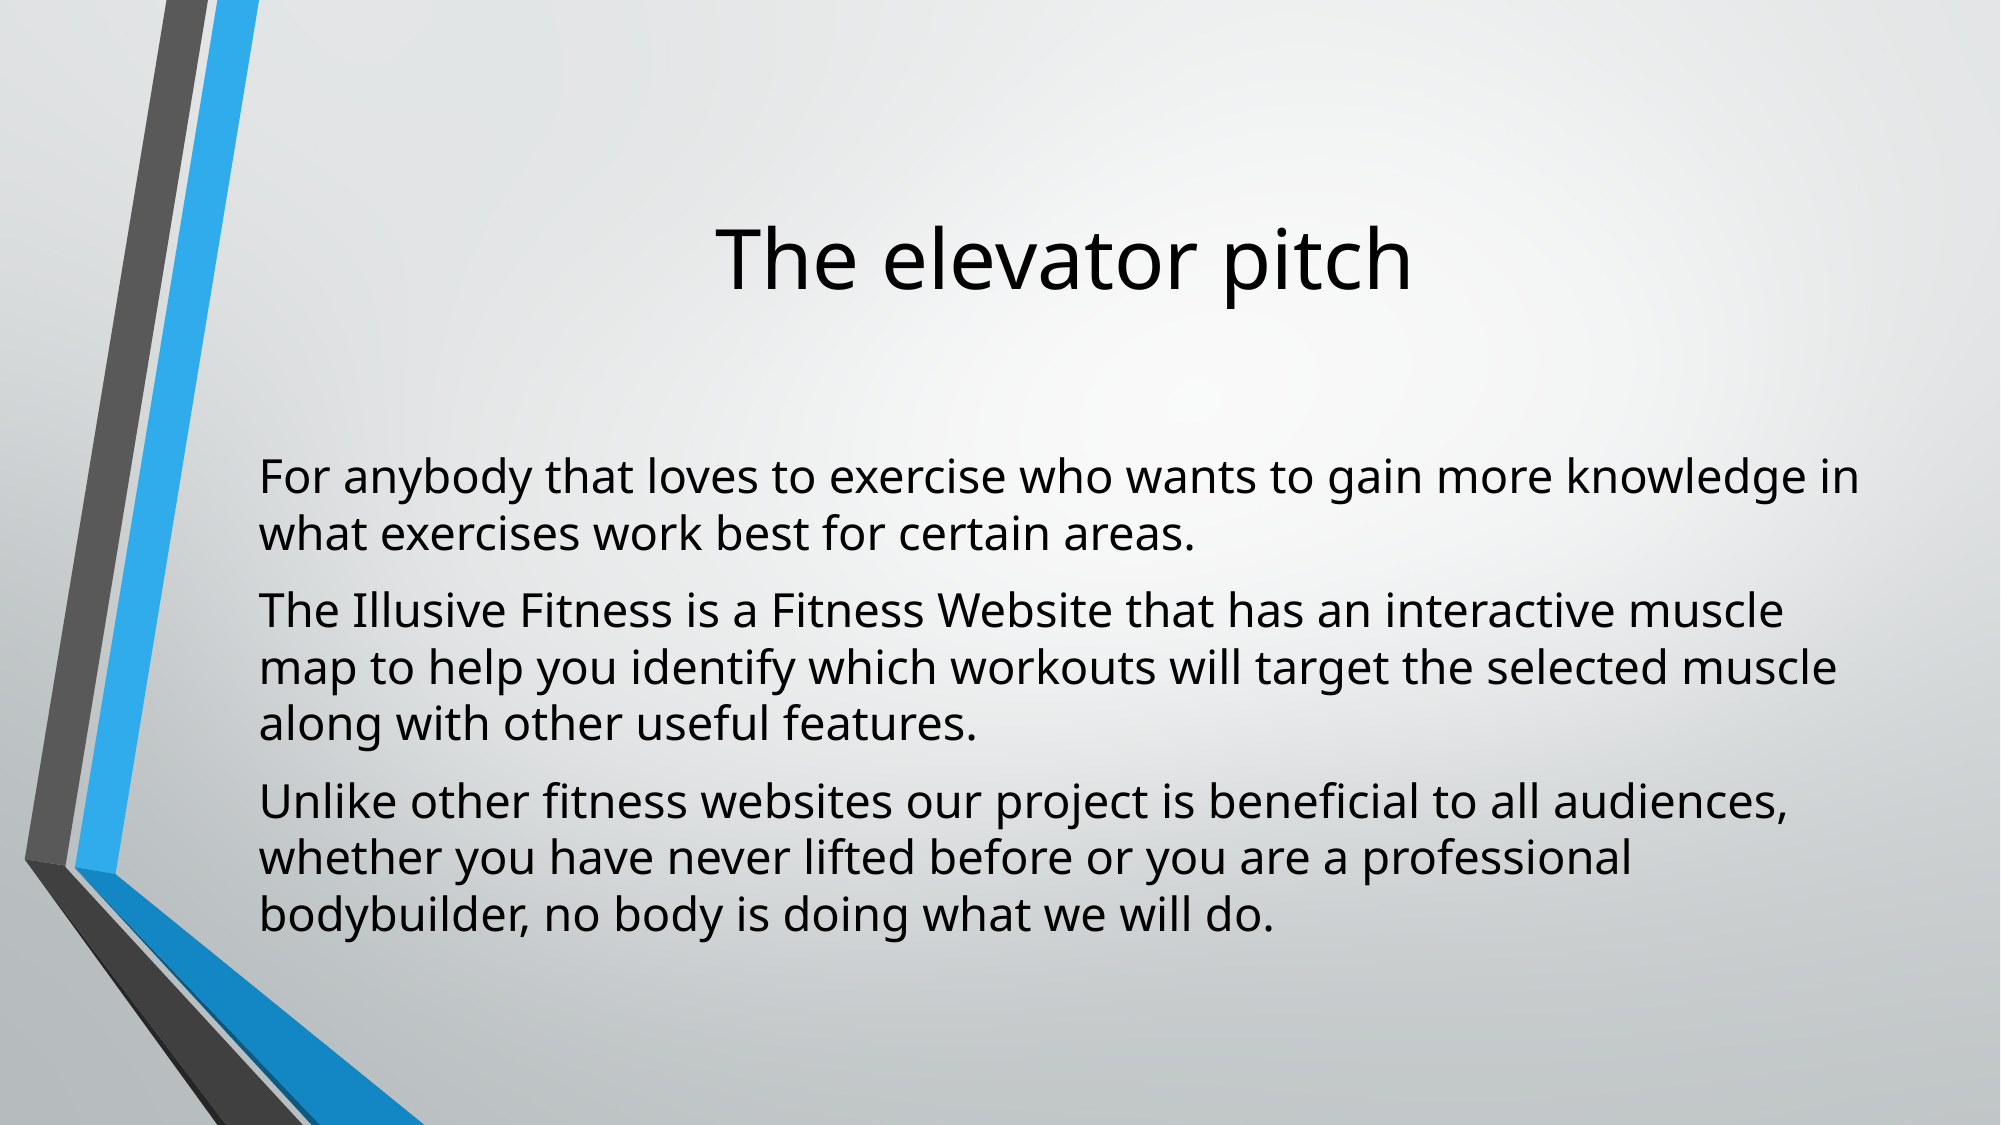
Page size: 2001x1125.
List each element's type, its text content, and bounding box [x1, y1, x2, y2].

title The elevator pitch [243, 112, 1887, 400]
list For anybody that loves to exercise who wants to gain more knowledge in what exercises work best for certain areas. The Illusive Fitness is a Fitness Website that has an interactive muscle map to help you identify which workouts will target the selected muscle along with other useful features. Unlike other fitness websites our project is beneficial to all audiences, whether you have never lifted before or you are a professional bodybuilder, no body is doing what we will do. [243, 437, 1887, 950]
